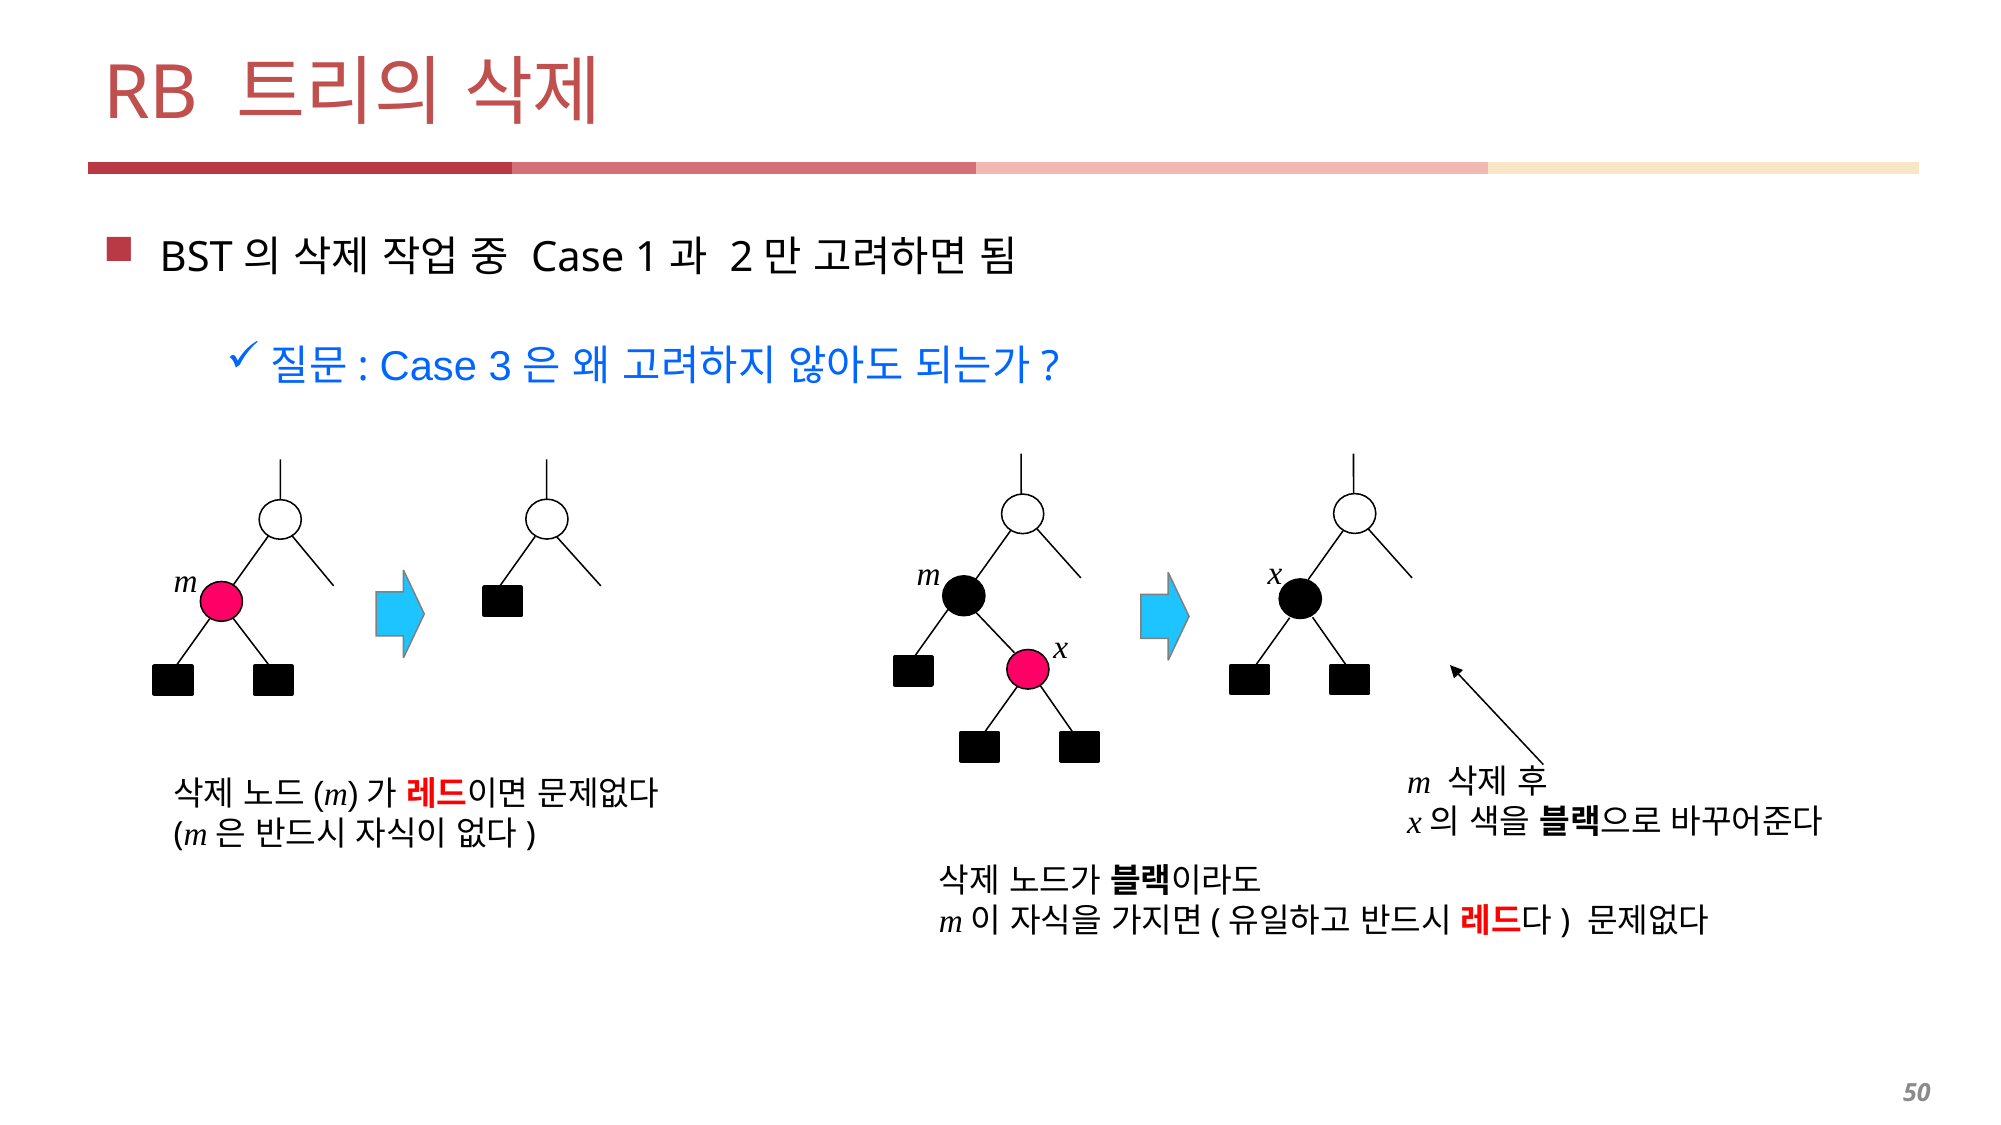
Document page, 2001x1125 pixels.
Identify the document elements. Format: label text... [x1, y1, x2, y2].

title RB 트리의 삭제 [88, 37, 1920, 140]
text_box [141, 331, 1859, 948]
list BST의 삭제 작업 중 Case 1과 2만 고려하면 됨 [88, 196, 1920, 1083]
